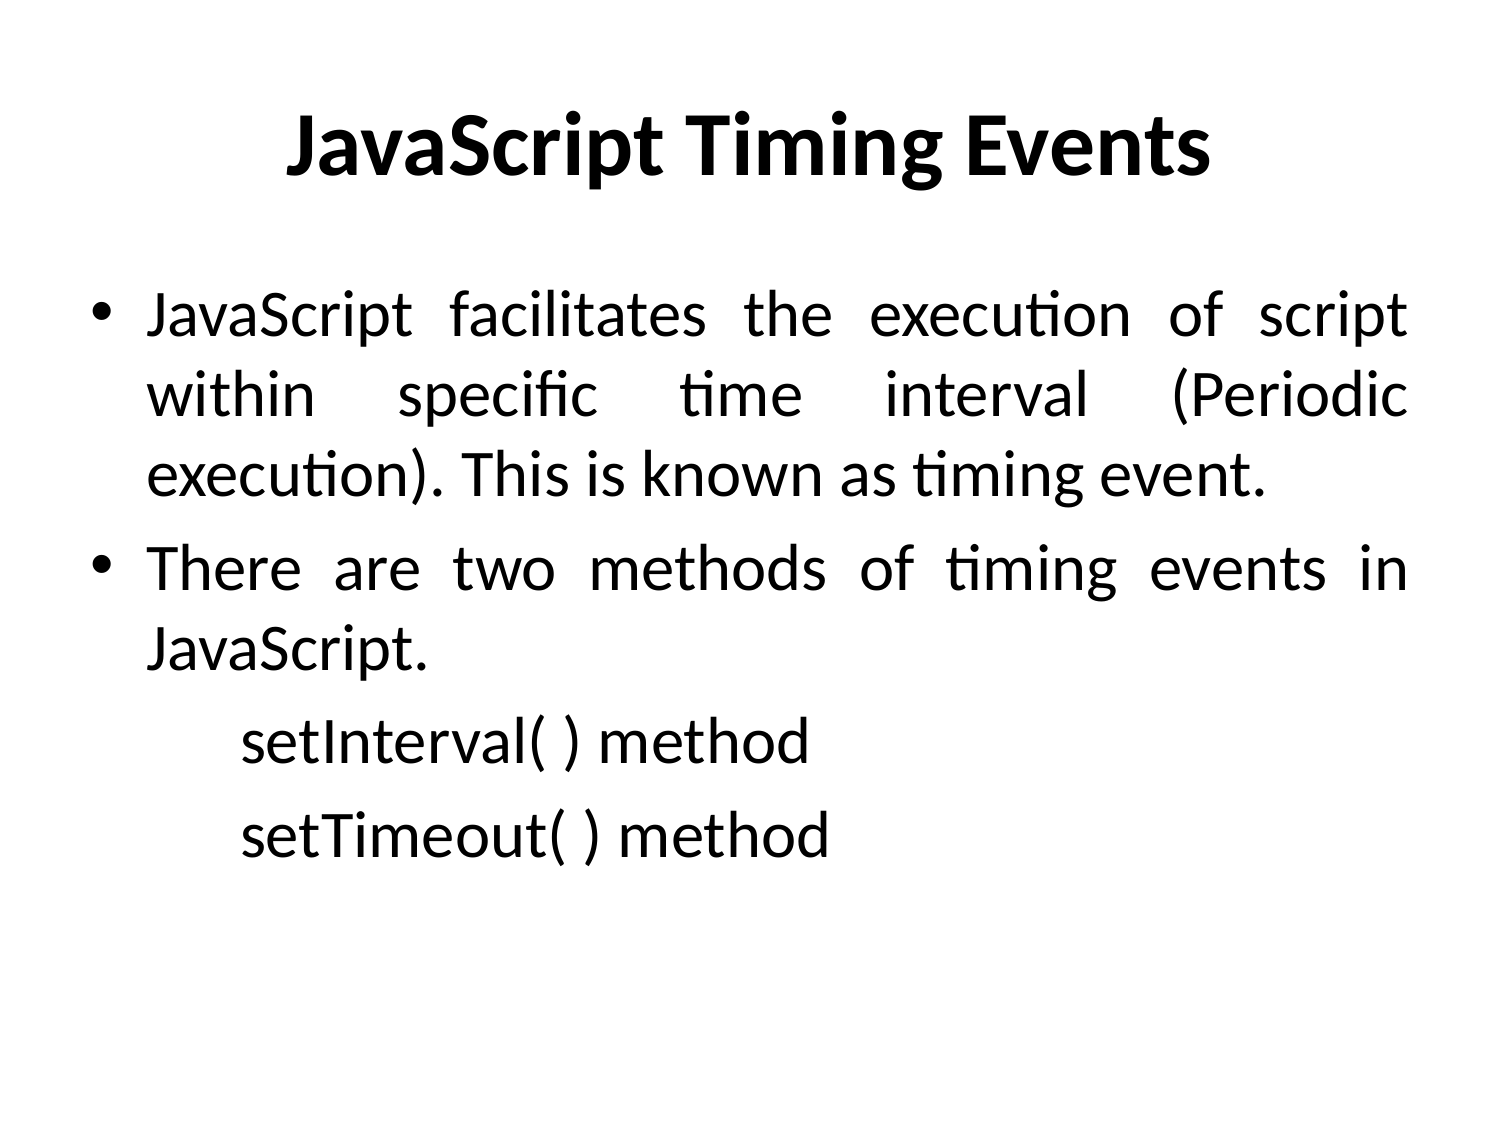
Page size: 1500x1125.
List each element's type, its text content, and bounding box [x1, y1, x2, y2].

title JavaScript Timing Events [75, 45, 1425, 233]
list JavaScript facilitates the execution of script within specific time interval (Periodic execution). This is known as timing event. There are two methods of timing events in JavaScript. setInterval( ) method setTimeout( ) method [75, 262, 1425, 1005]
